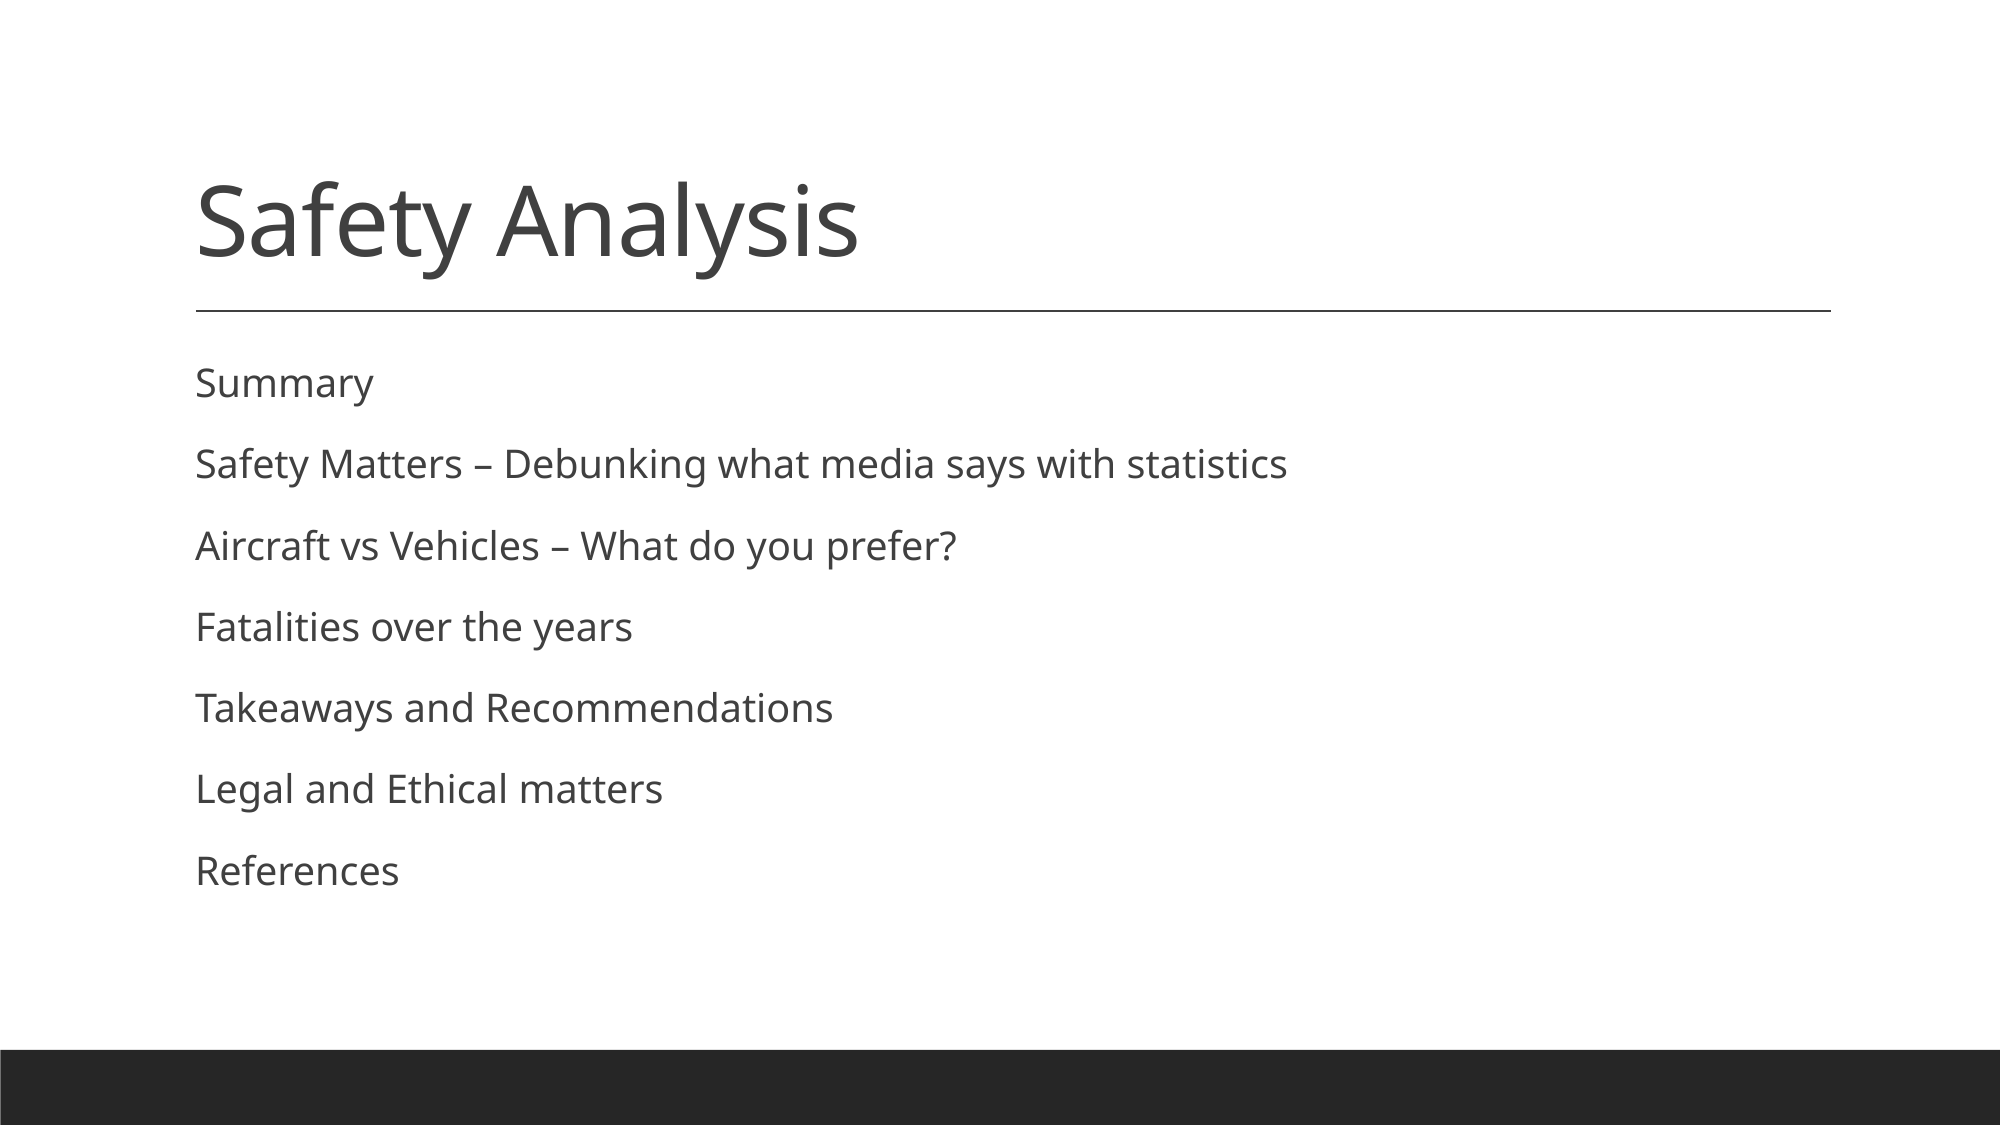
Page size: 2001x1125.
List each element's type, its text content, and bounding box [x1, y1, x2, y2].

list Summary Safety Matters – Debunking what media says with statistics Aircraft vs Vehicles – What do you prefer? Fatalities over the years Takeaways and Recommendations Legal and Ethical matters References [180, 345, 1830, 963]
title Safety Analysis [180, 47, 1830, 285]
